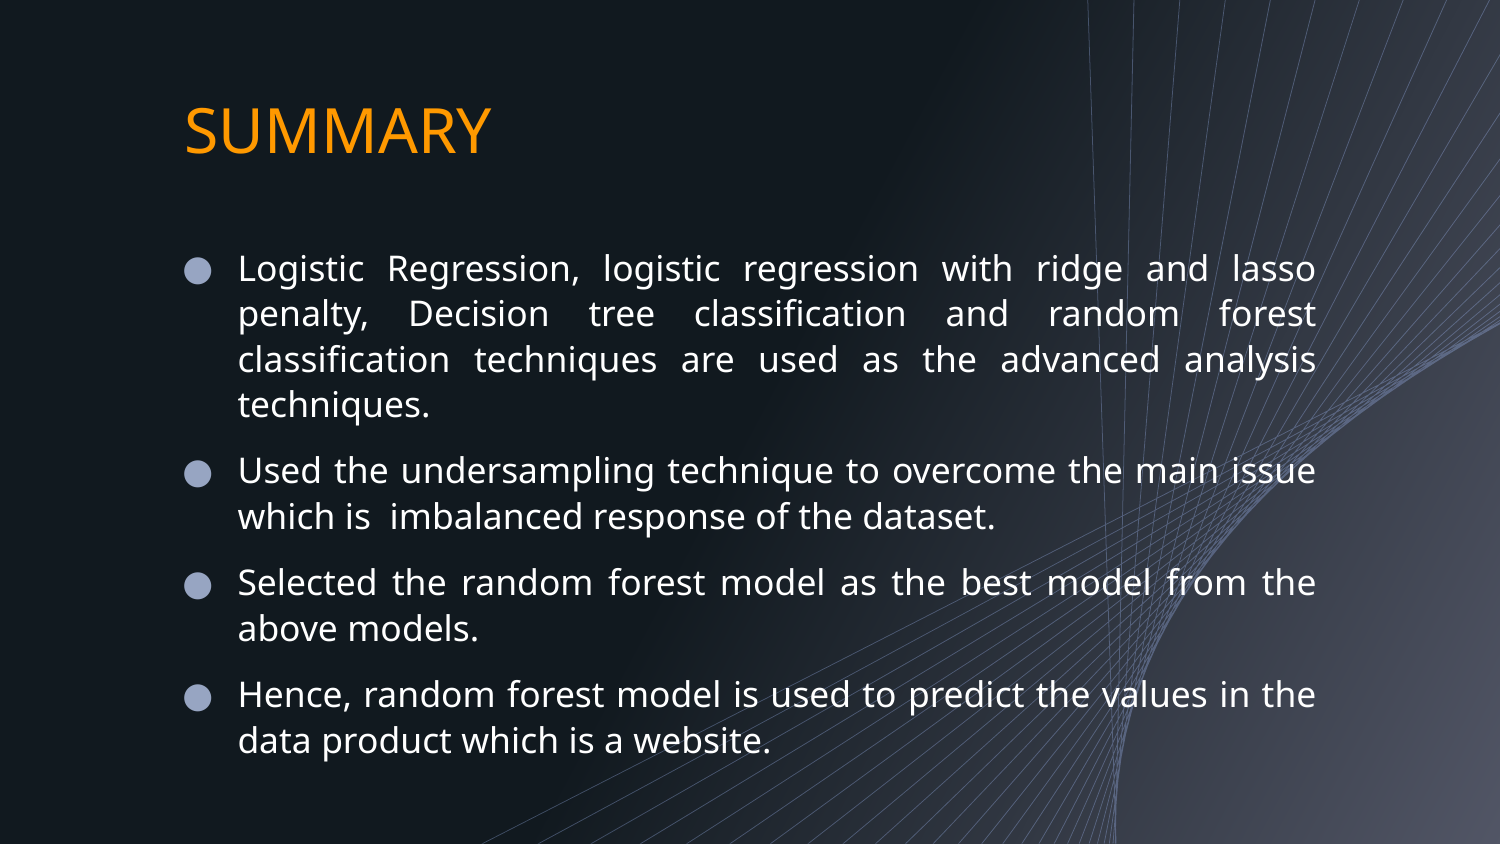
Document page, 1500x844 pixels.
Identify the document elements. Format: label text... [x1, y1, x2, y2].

list Logistic Regression, logistic regression with ridge and lasso penalty, Decision tree classification and random forest classification techniques are used as the advanced analysis techniques. Used the undersampling technique to overcome the main issue which is imbalanced response of the dataset. Selected the random forest model as the best model from the above models. Hence, random forest model is used to predict the values in the data product which is a website. [162, 242, 1318, 738]
title SUMMARY [184, 71, 1295, 167]
